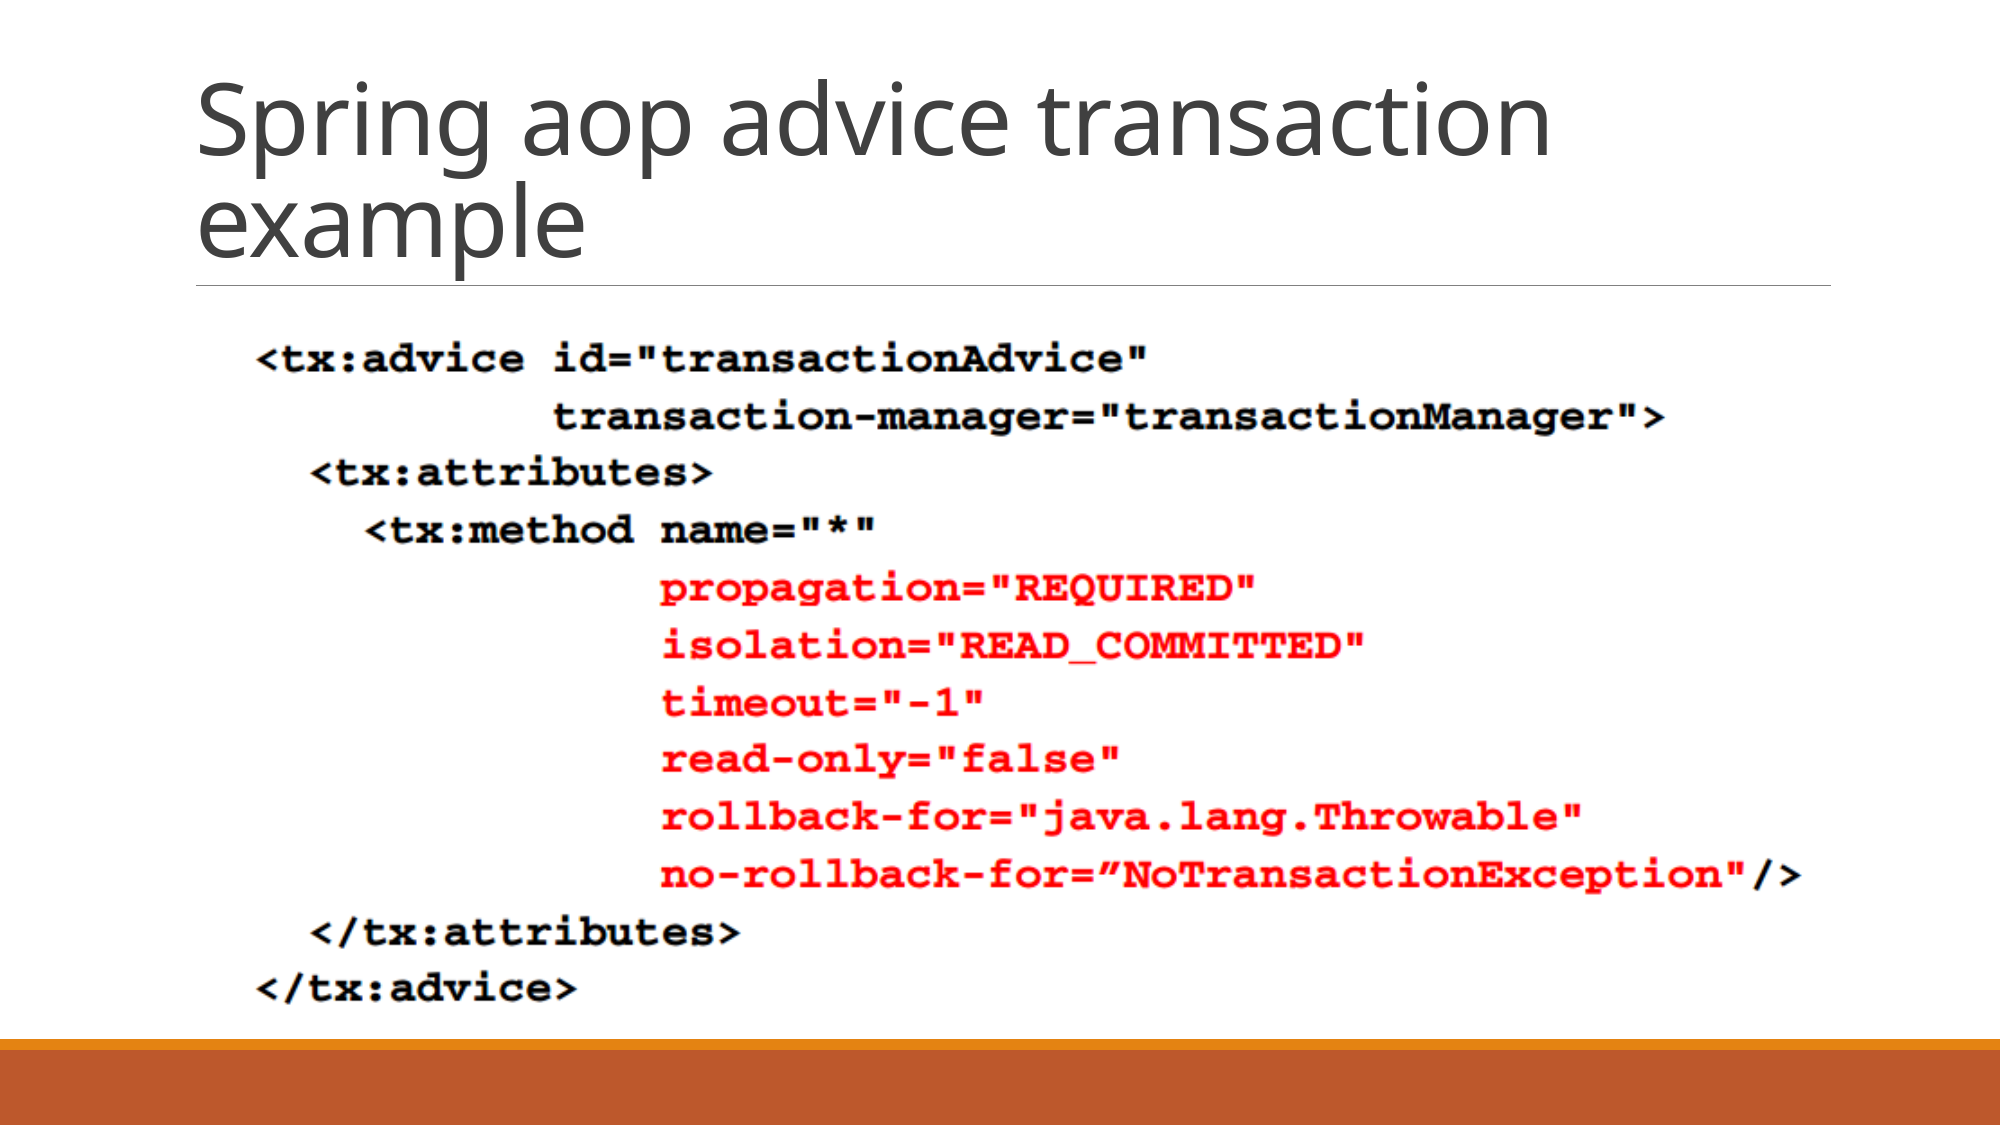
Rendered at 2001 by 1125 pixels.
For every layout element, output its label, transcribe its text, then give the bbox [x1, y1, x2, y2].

picture [244, 325, 1828, 1021]
title Spring aop advice transaction example [180, 47, 1830, 285]
